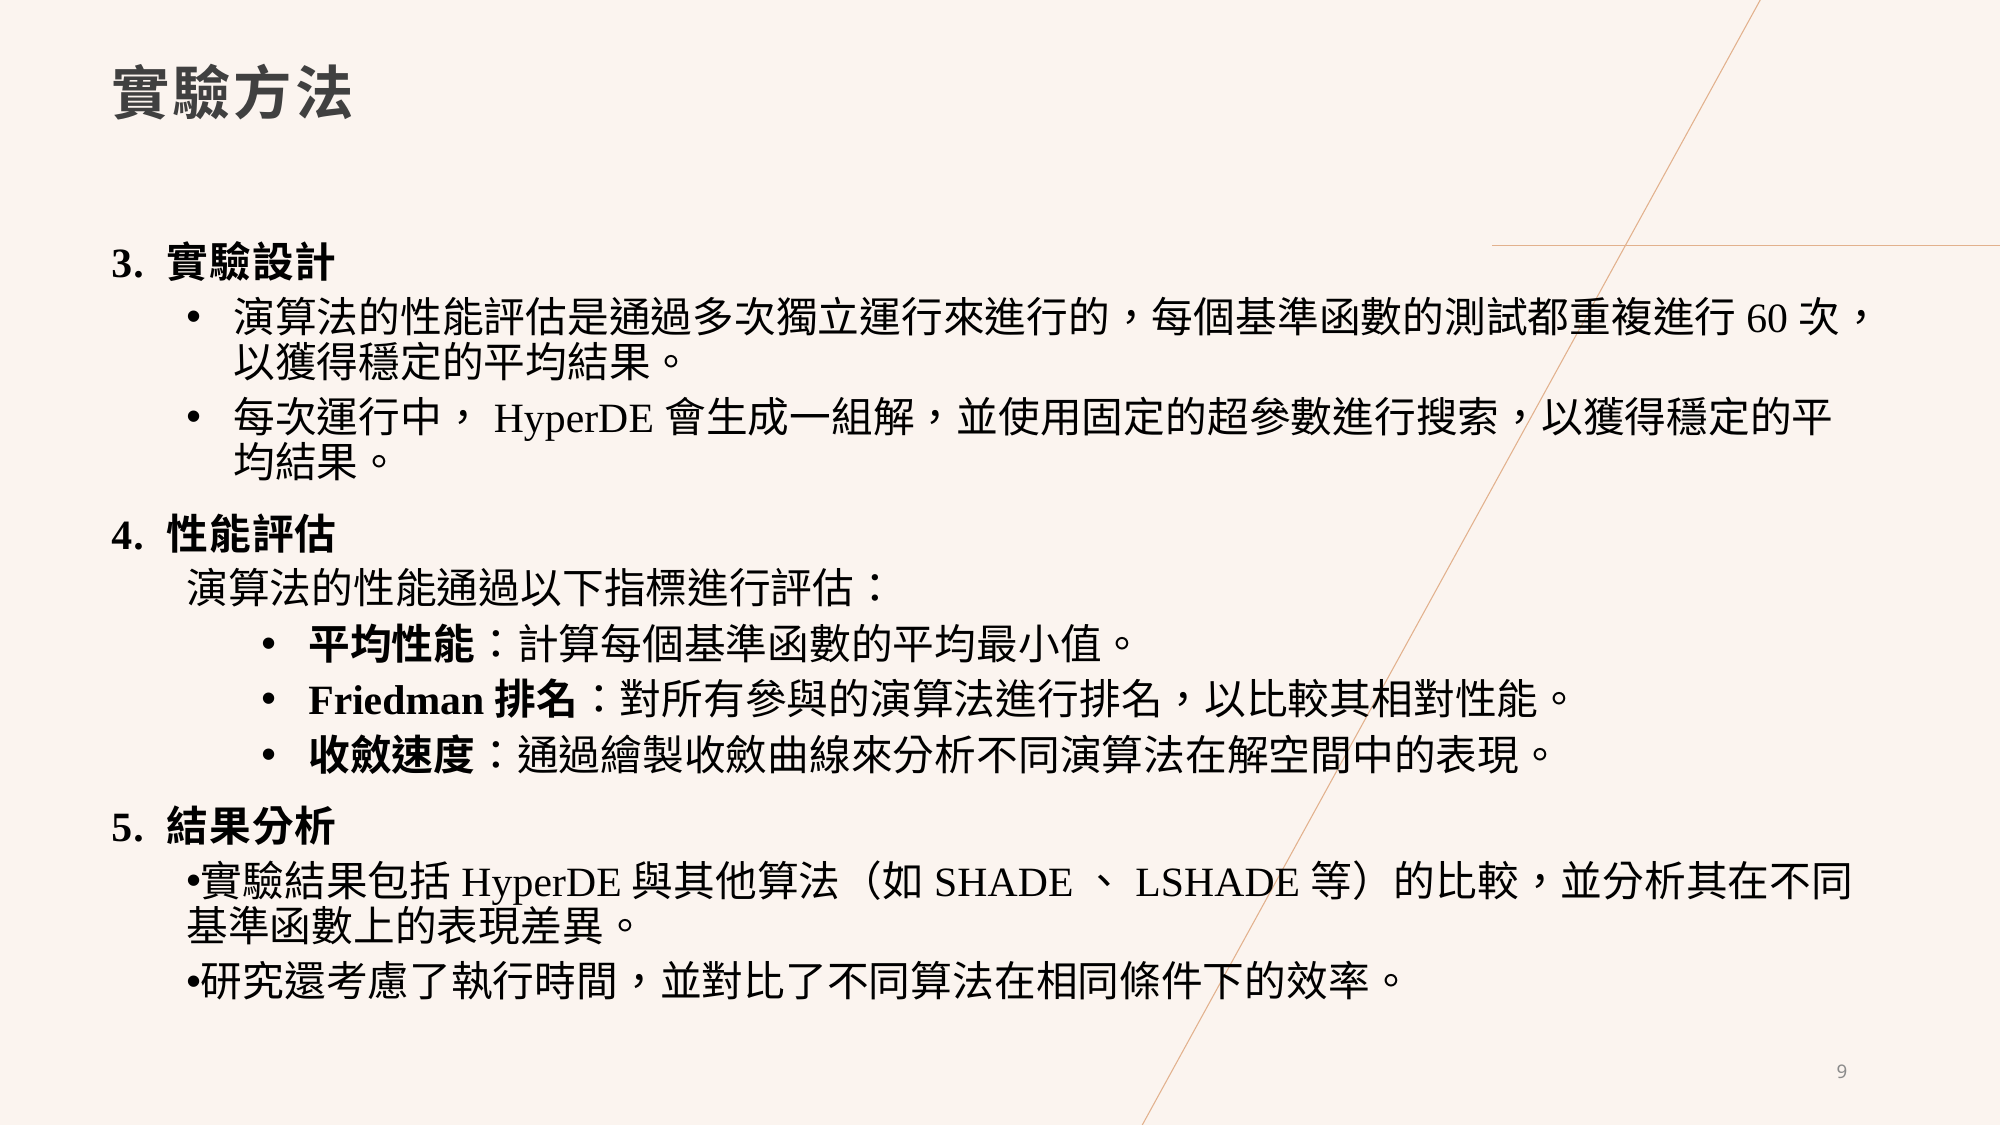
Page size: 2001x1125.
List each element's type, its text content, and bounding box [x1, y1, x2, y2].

slide_number 9 [1412, 1042, 1863, 1103]
list 3. 實驗設計 演算法的性能評估是通過多次獨立運行來進行的，每個基準函數的測試都重複進行60次，以獲得穩定的平均結果。 每次運行中，HyperDE會生成一組解，並使用固定的超參數進行搜索，以獲得穩定的平均結果。 4. 性能評估 演算法的性能通過以下指標進行評估： 平均性能：計算每個基準函數的平均最小值。 Friedman排名：對所有參與的演算法進行排名，以比較其相對性能。 收斂速度：通過繪製收斂曲線來分析不同演算法在解空間中的表現。 5. 結果分析 實驗結果包括HyperDE與其他算法（如SHADE、LSHADE等）的比較，並分析其在不同基準函數上的表現差異。 研究還考慮了執行時間，並對比了不同算法在相同條件下的效率。 [96, 228, 1878, 1079]
title 實驗方法 [96, 0, 1119, 135]
